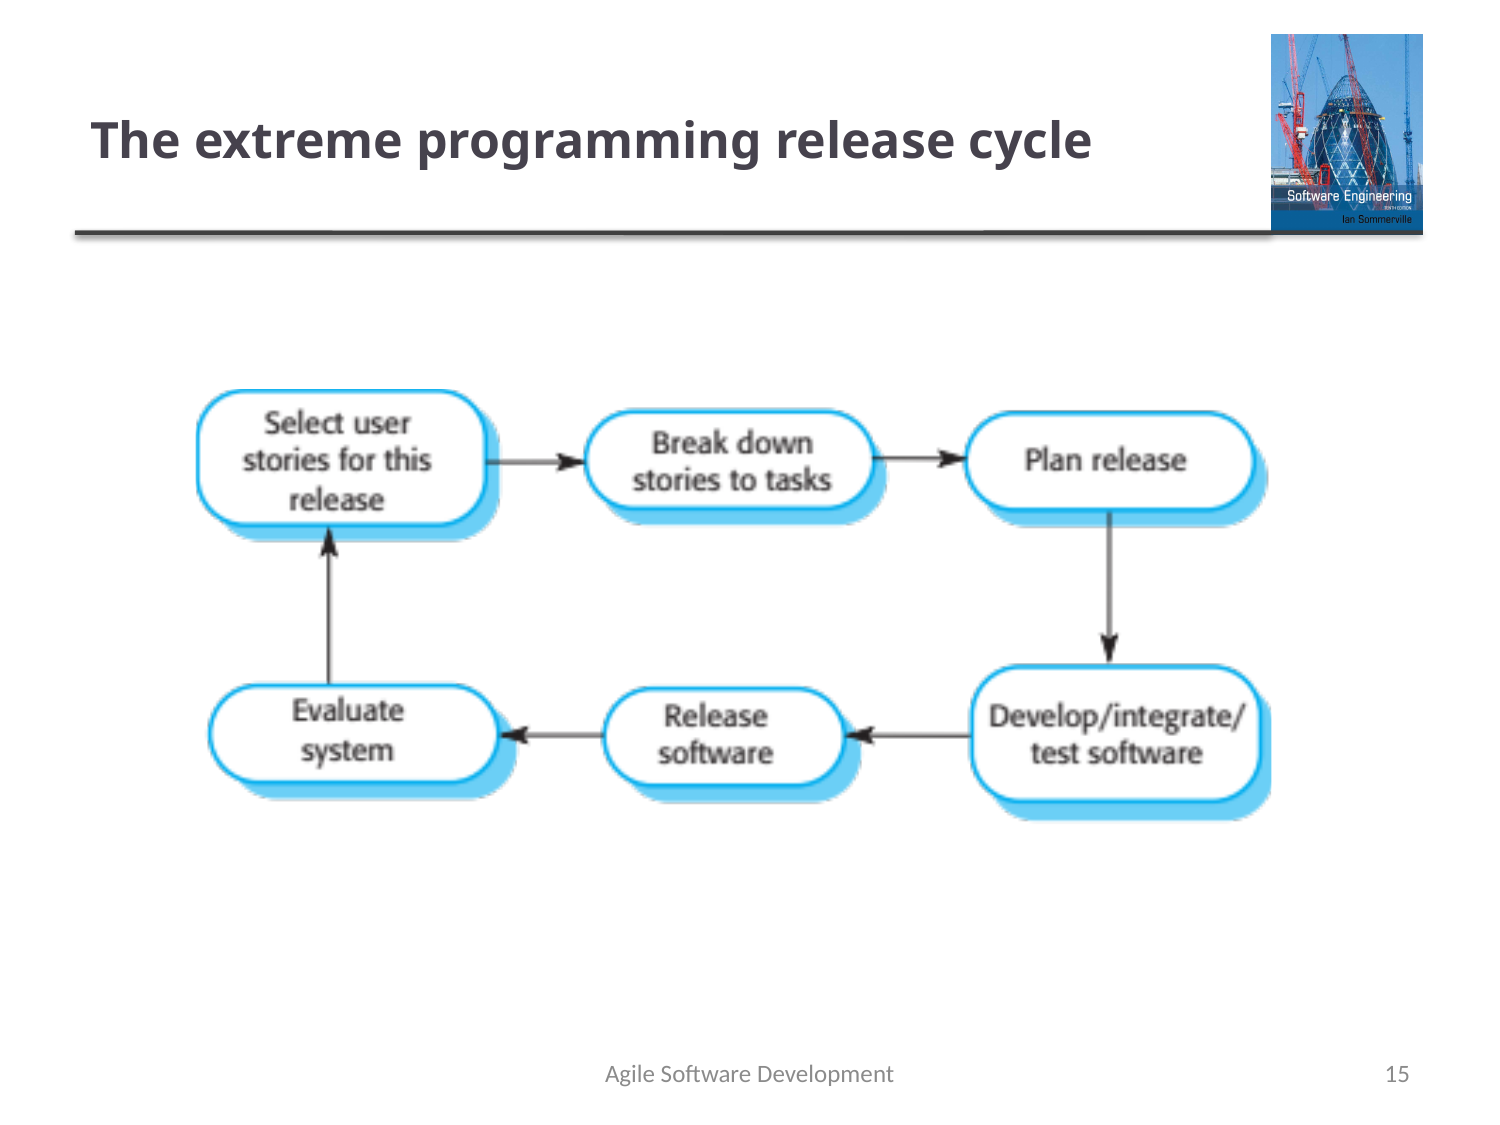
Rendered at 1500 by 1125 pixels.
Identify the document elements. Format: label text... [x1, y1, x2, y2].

picture [195, 388, 1272, 858]
picture [1271, 34, 1423, 230]
footer Agile Software Development [512, 1042, 988, 1103]
slide_number 15 [1074, 1042, 1425, 1103]
title The extreme programming release cycle [74, 44, 1272, 233]
